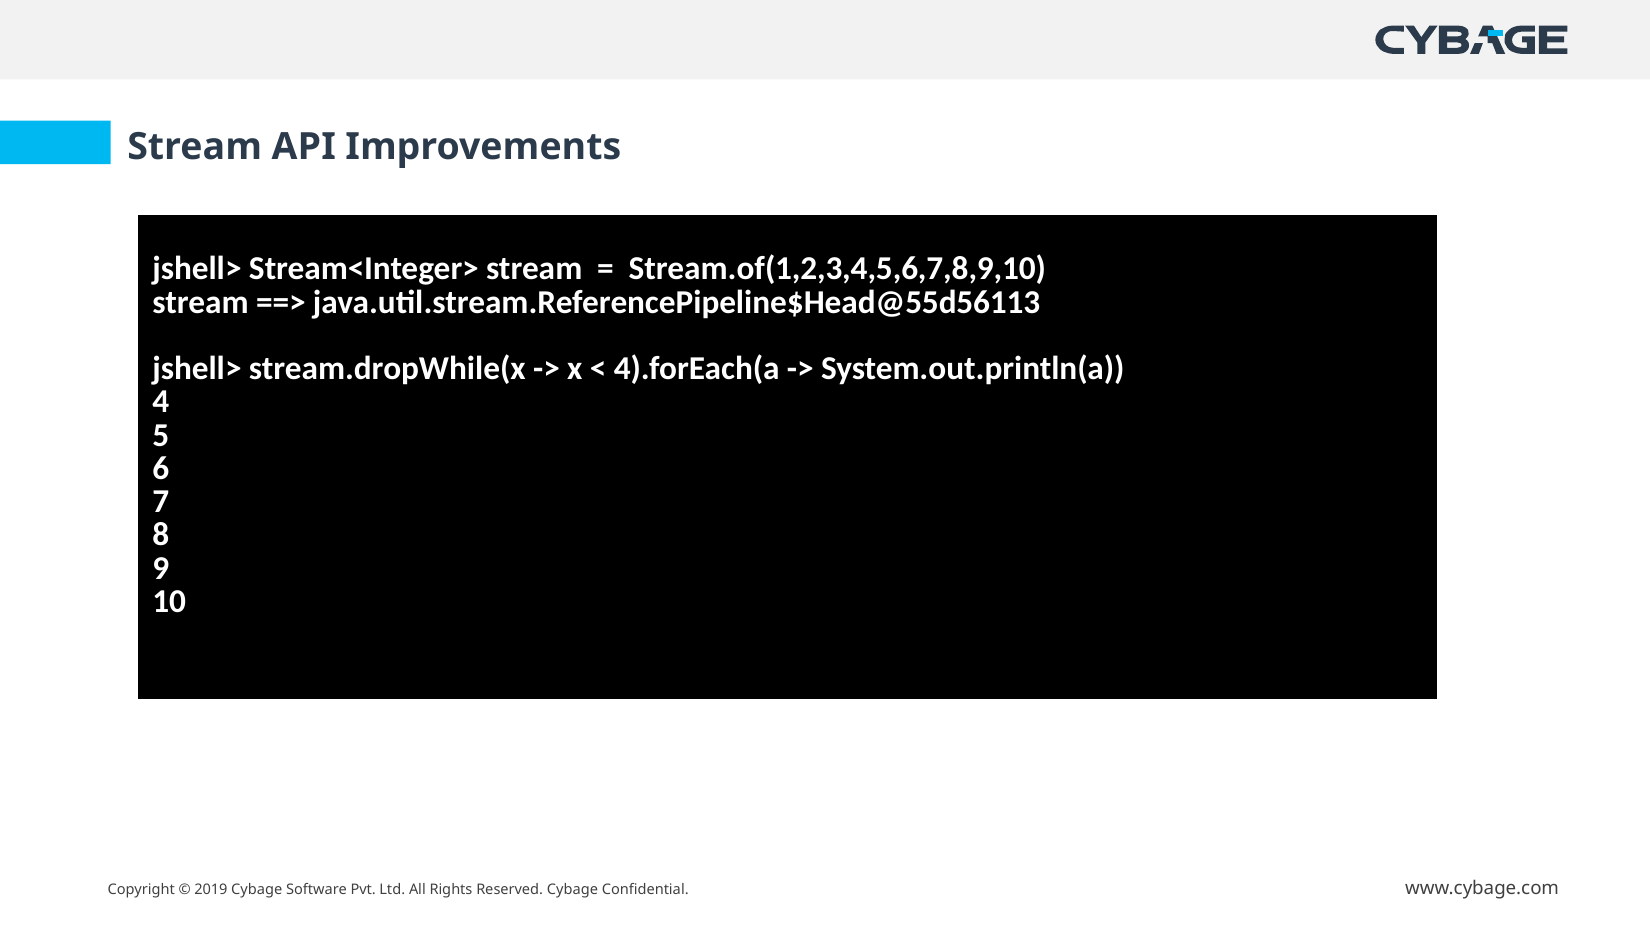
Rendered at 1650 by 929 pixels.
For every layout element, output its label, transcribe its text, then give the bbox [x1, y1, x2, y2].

text_box Stream API Improvements [110, 114, 1313, 190]
table_header jshell> Stream<Integer> stream = Stream.of(1,2,3,4,5,6,7,8,9,10) stream ==> java.util.stream.ReferencePipeline$Head@55d56113 jshell> stream.dropWhile(x -> x < 4).forEach(a -> System.out.println(a)) 4 5 6 7 8 9 10 [138, 215, 1437, 699]
text_box [0, 118, 110, 166]
